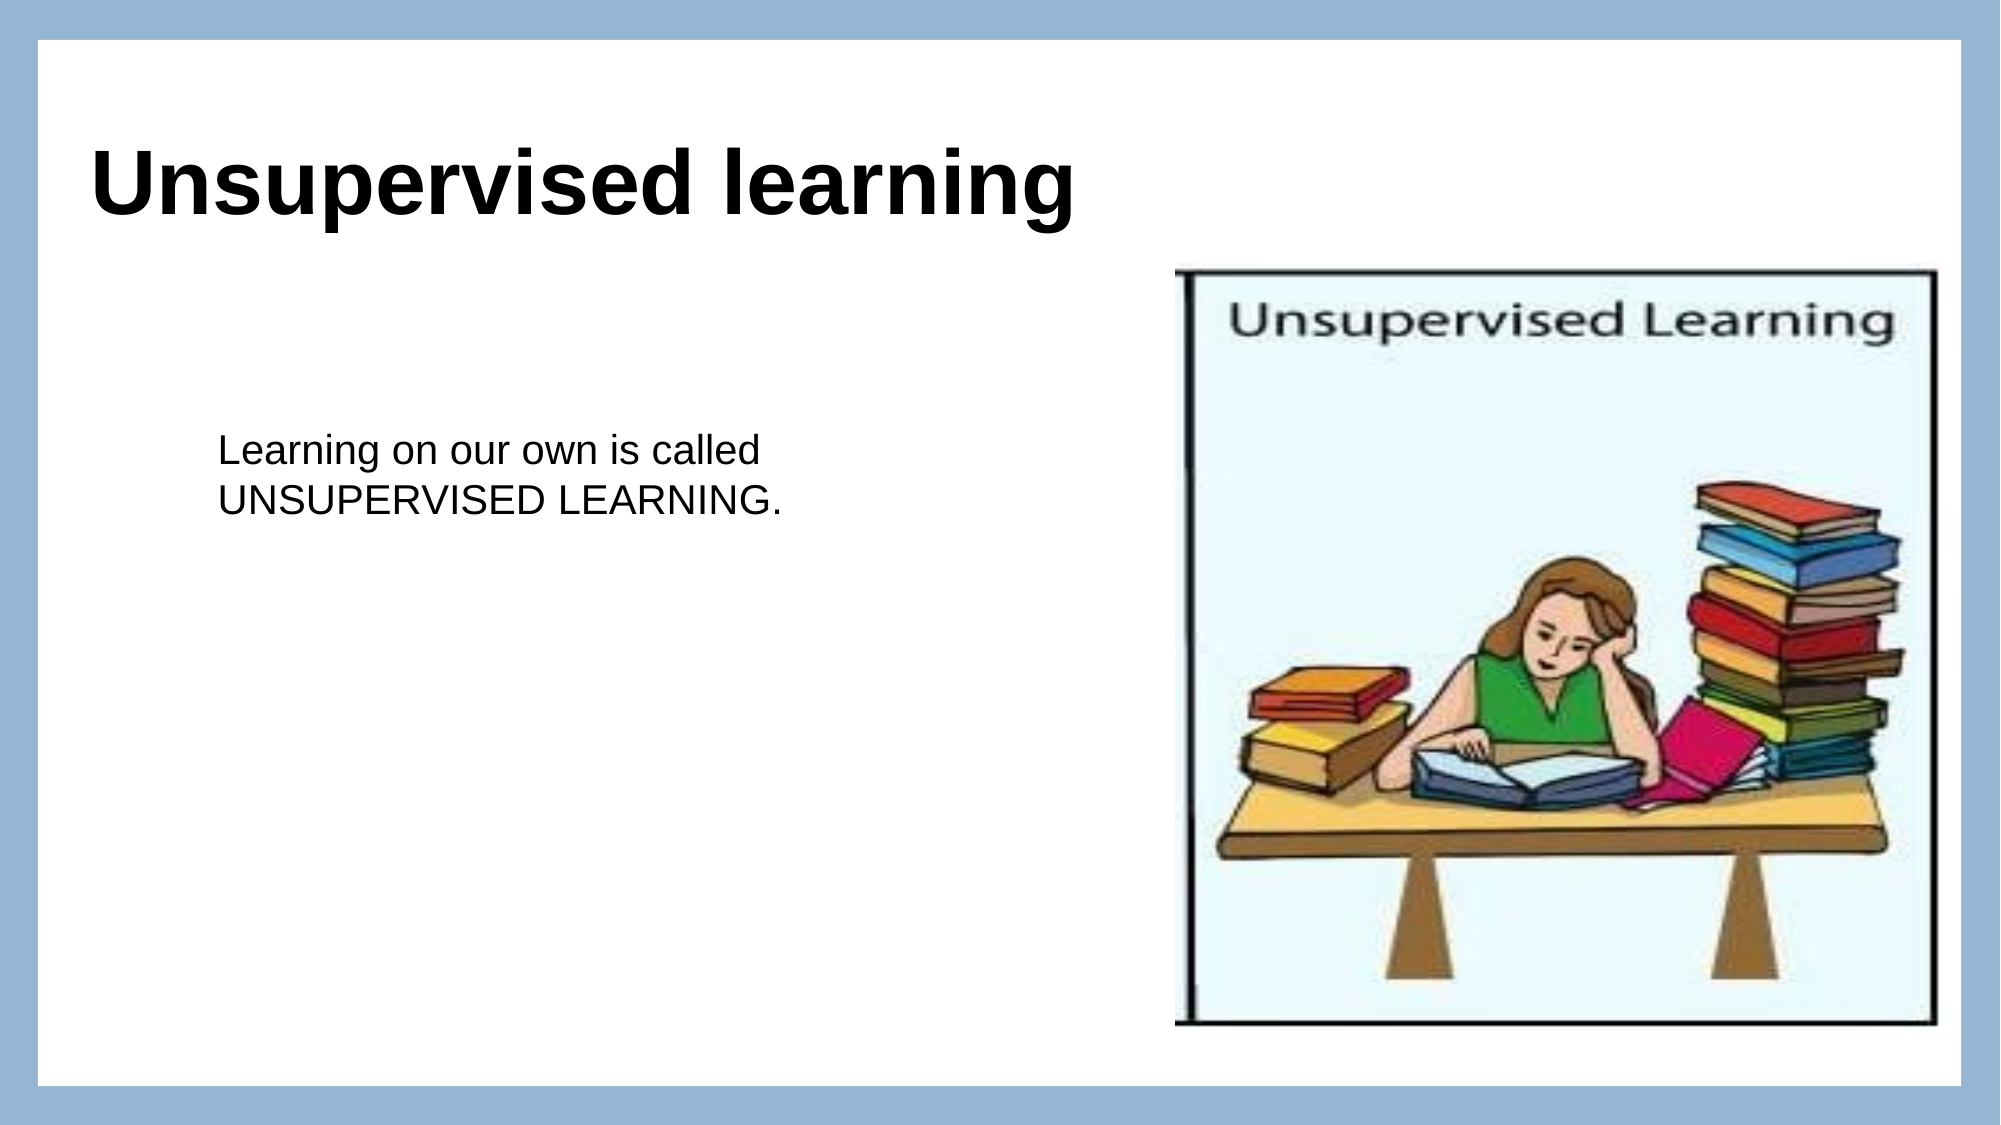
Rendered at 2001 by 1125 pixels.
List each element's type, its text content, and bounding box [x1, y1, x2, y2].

picture [1175, 262, 1953, 1037]
text_box Learning on our own is called UNSUPERVISED LEARNING. [202, 415, 890, 530]
title Unsupervised learning [90, 62, 1502, 307]
